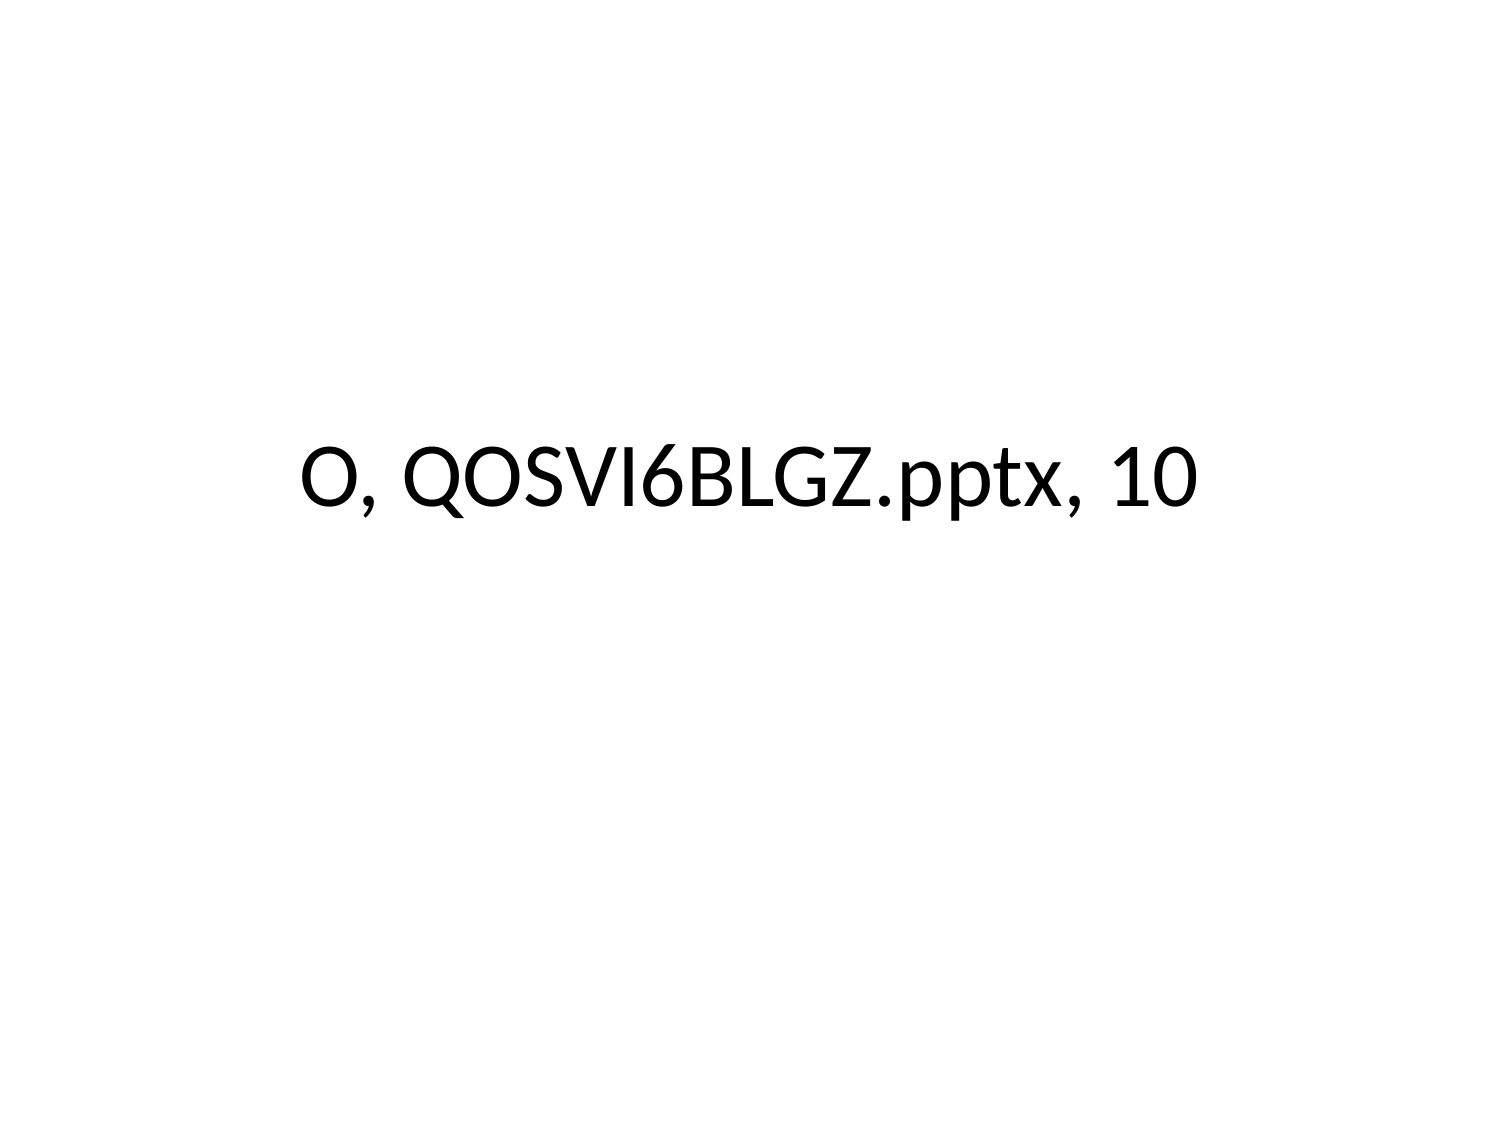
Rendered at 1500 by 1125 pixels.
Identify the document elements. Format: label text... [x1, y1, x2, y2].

title O, QOSVI6BLGZ.pptx, 10 [112, 349, 1388, 591]
